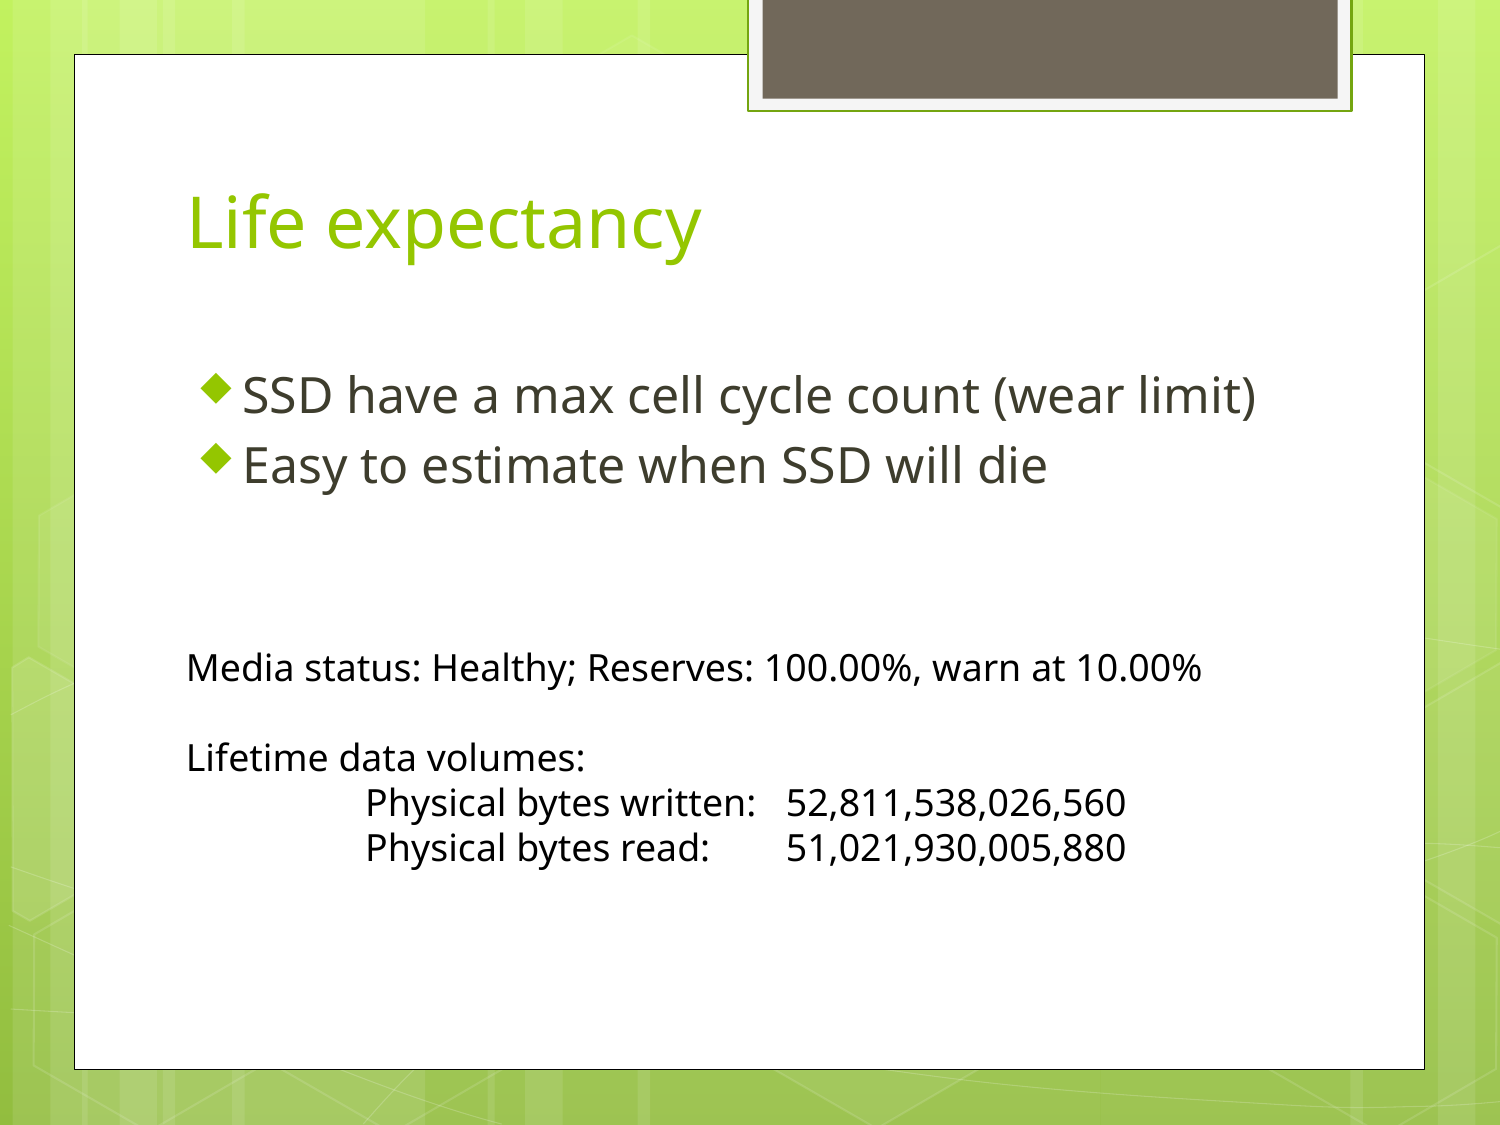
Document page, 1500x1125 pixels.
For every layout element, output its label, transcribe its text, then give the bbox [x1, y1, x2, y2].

title Life expectancy [171, 168, 1324, 357]
text_box Media status: Healthy; Reserves: 100.00%, warn at 10.00% Lifetime data volumes: Physical bytes written: 52,811,538,026,560 Physical bytes read: 51,021,930,005,880 [171, 636, 1246, 877]
list SSD have a max cell cycle count (wear limit) Easy to estimate when SSD will die [171, 356, 1283, 598]
